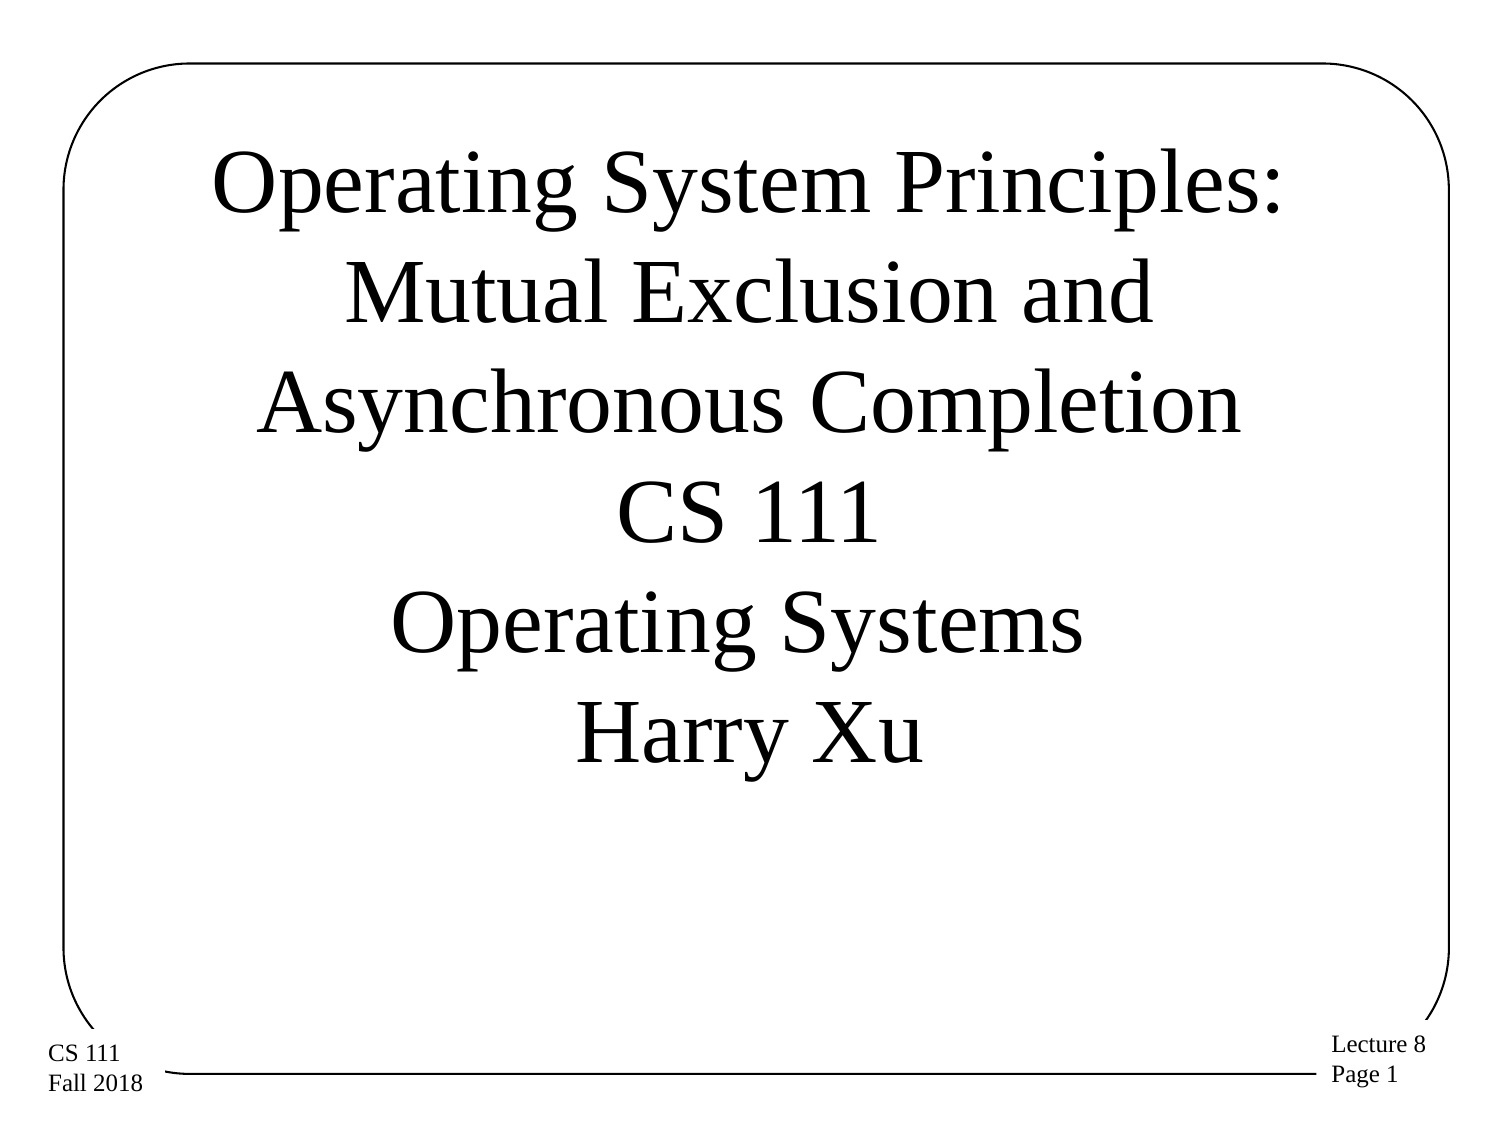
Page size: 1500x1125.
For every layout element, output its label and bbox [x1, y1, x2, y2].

list [74, 389, 1426, 1125]
